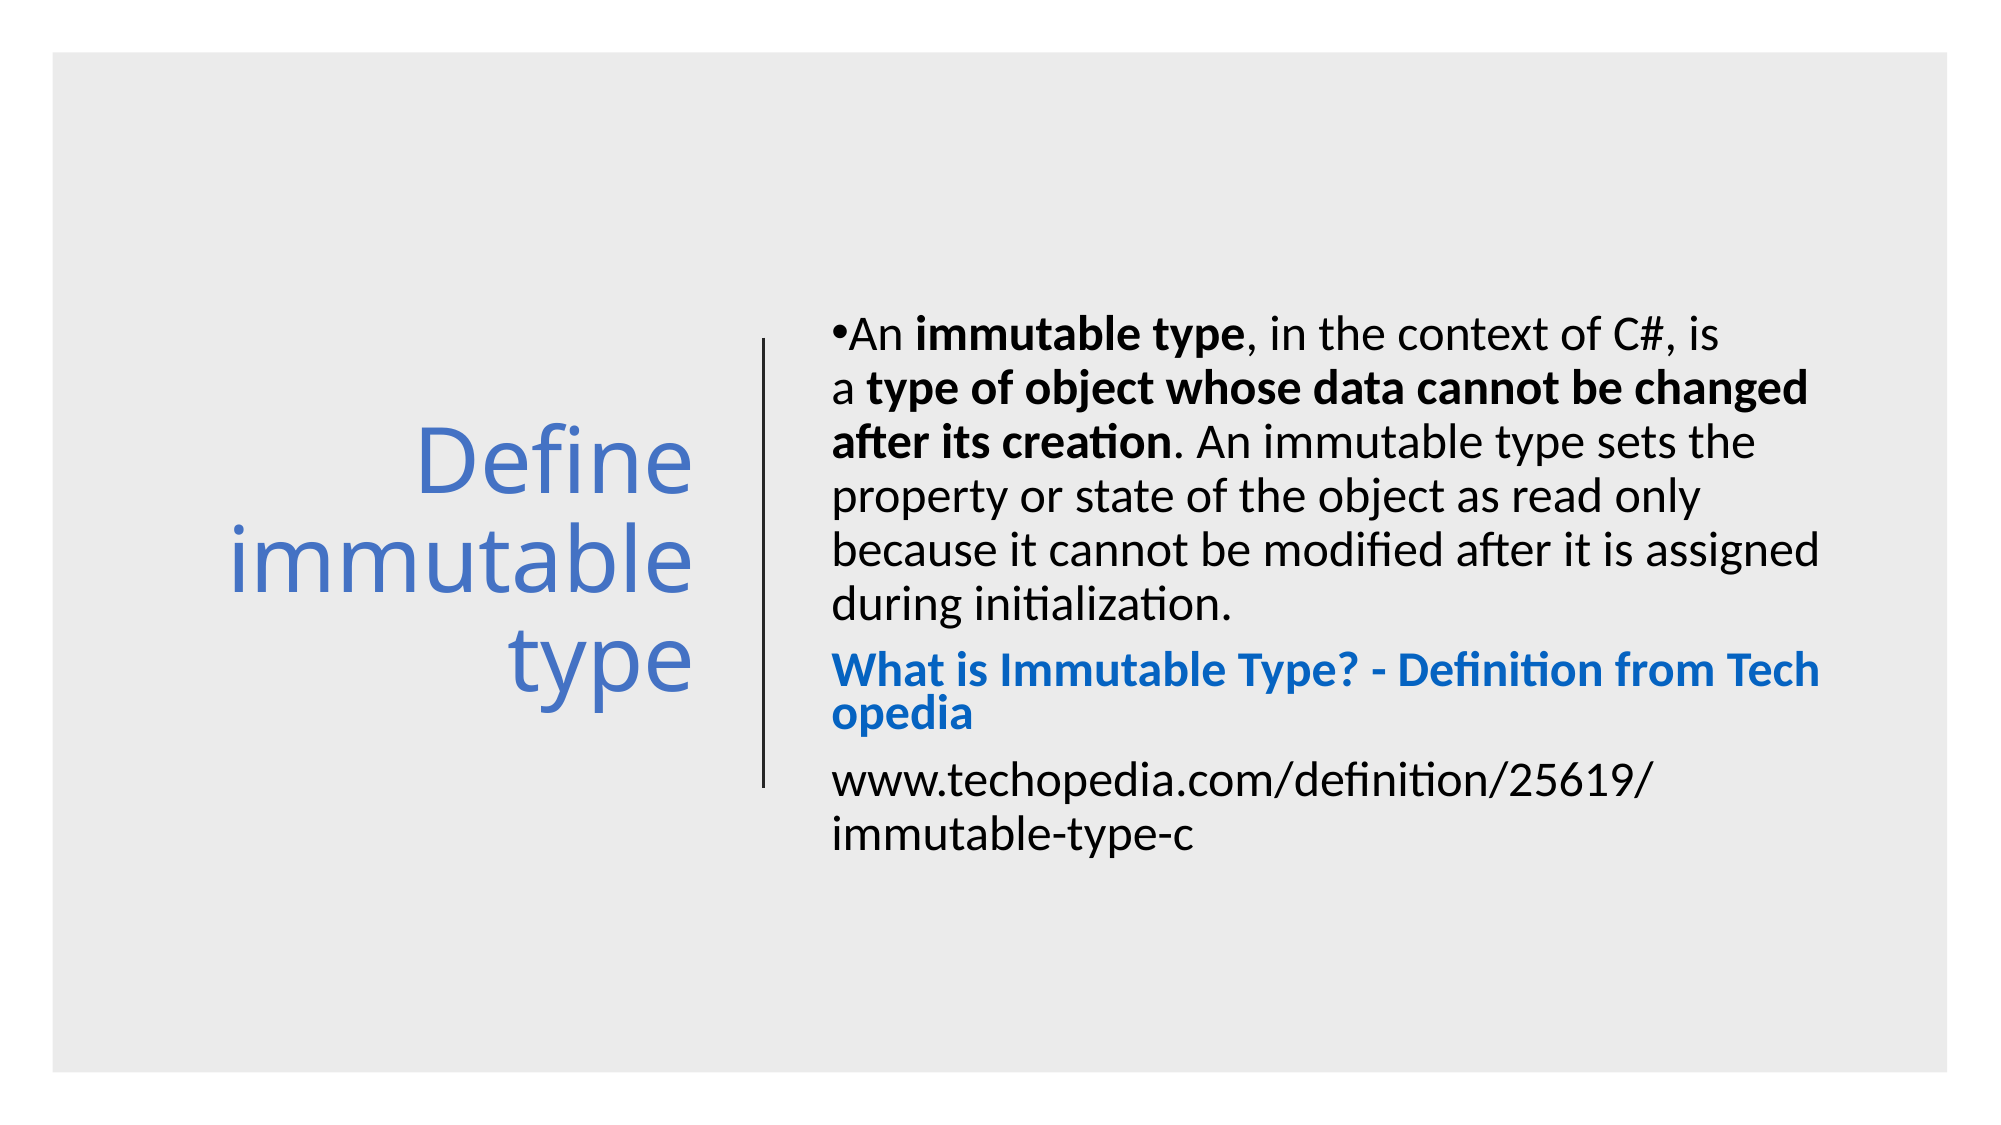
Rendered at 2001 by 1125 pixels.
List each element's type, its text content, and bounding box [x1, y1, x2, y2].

text_box [52, 51, 1948, 1073]
text_box An immutable type, in the context of C#, is a type of object whose data cannot be changed after its creation. An immutable type sets the property or state of the object as read only because it cannot be modified after it is assigned during initialization. What is Immutable Type? - Definition from Techopedia www.techopedia.com/definition/25619/immutable-type-c [816, 158, 1863, 967]
title Define immutable type [137, 158, 711, 967]
